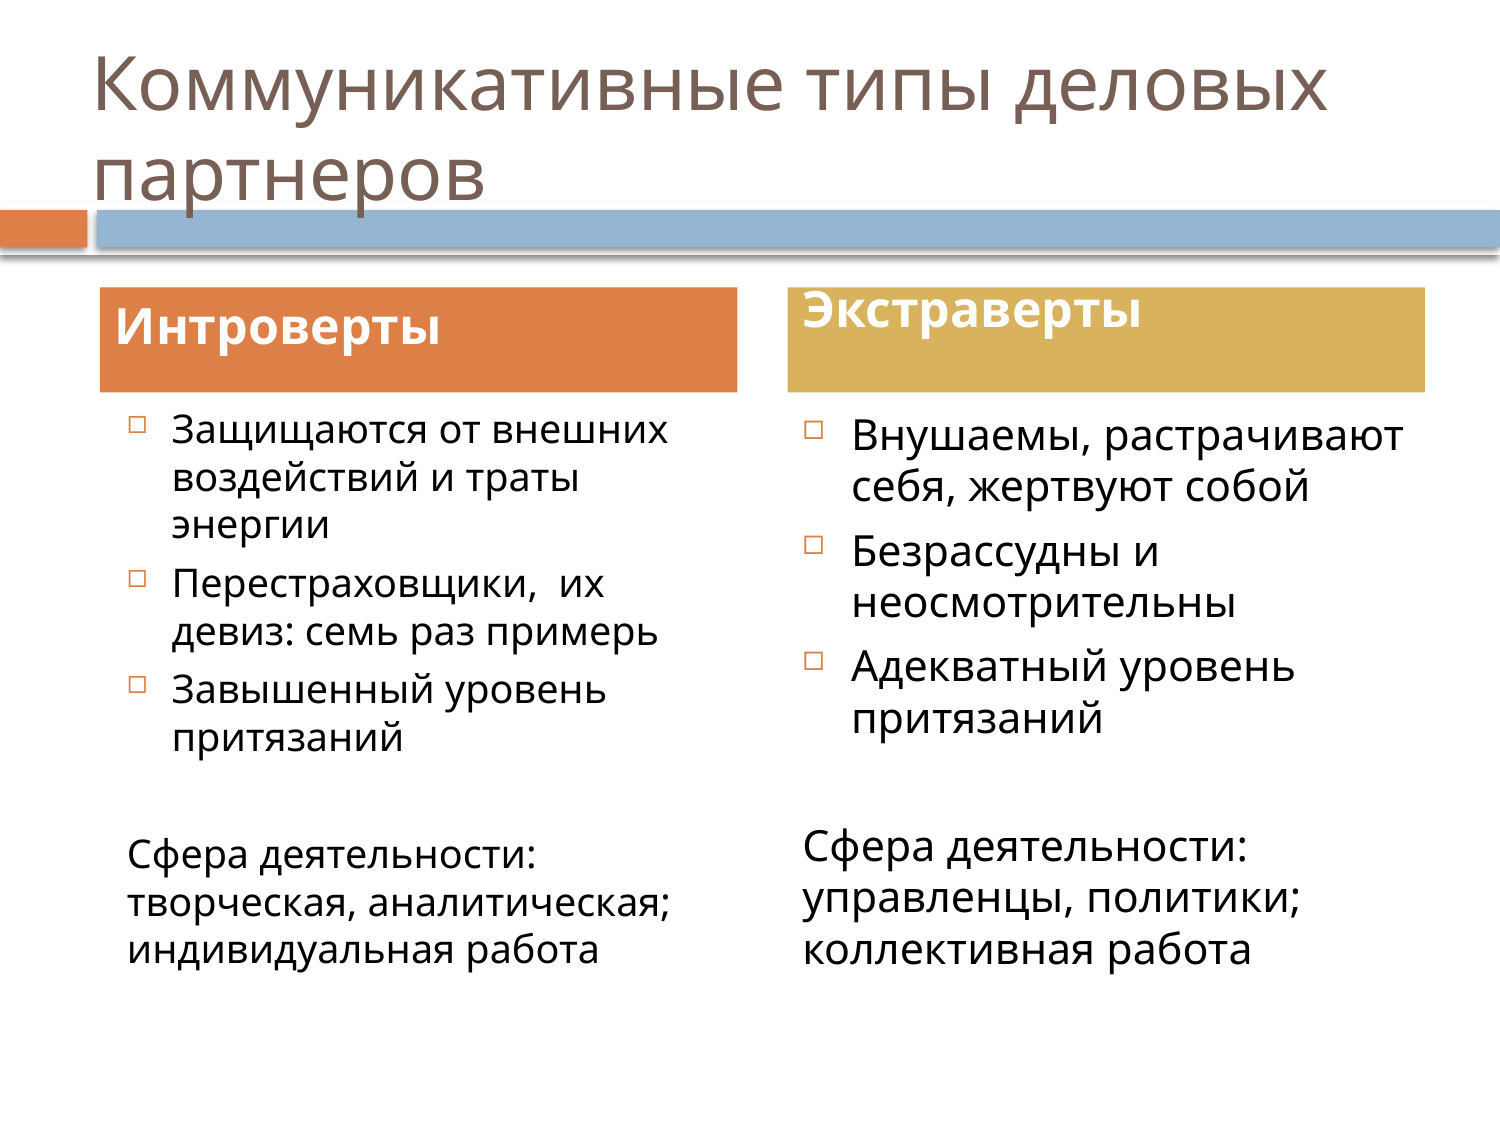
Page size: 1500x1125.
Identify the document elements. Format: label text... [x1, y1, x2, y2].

list Интроверты [99, 287, 738, 393]
list Экстраверты [787, 287, 1425, 393]
title Коммуникативные типы деловых партнеров [76, 54, 1415, 198]
list Внушаемы, растрачивают себя, жертвуют собой Безрассудны и неосмотрительны Адекватный уровень притязаний Сфера деятельности: управленцы, политики; коллективная работа [787, 399, 1425, 988]
list Защищаются от внешних воздействий и траты энергии Перестраховщики, их девиз: семь раз примерь Завышенный уровень притязаний Сфера деятельности: творческая, аналитическая; индивидуальная работа [112, 397, 750, 985]
